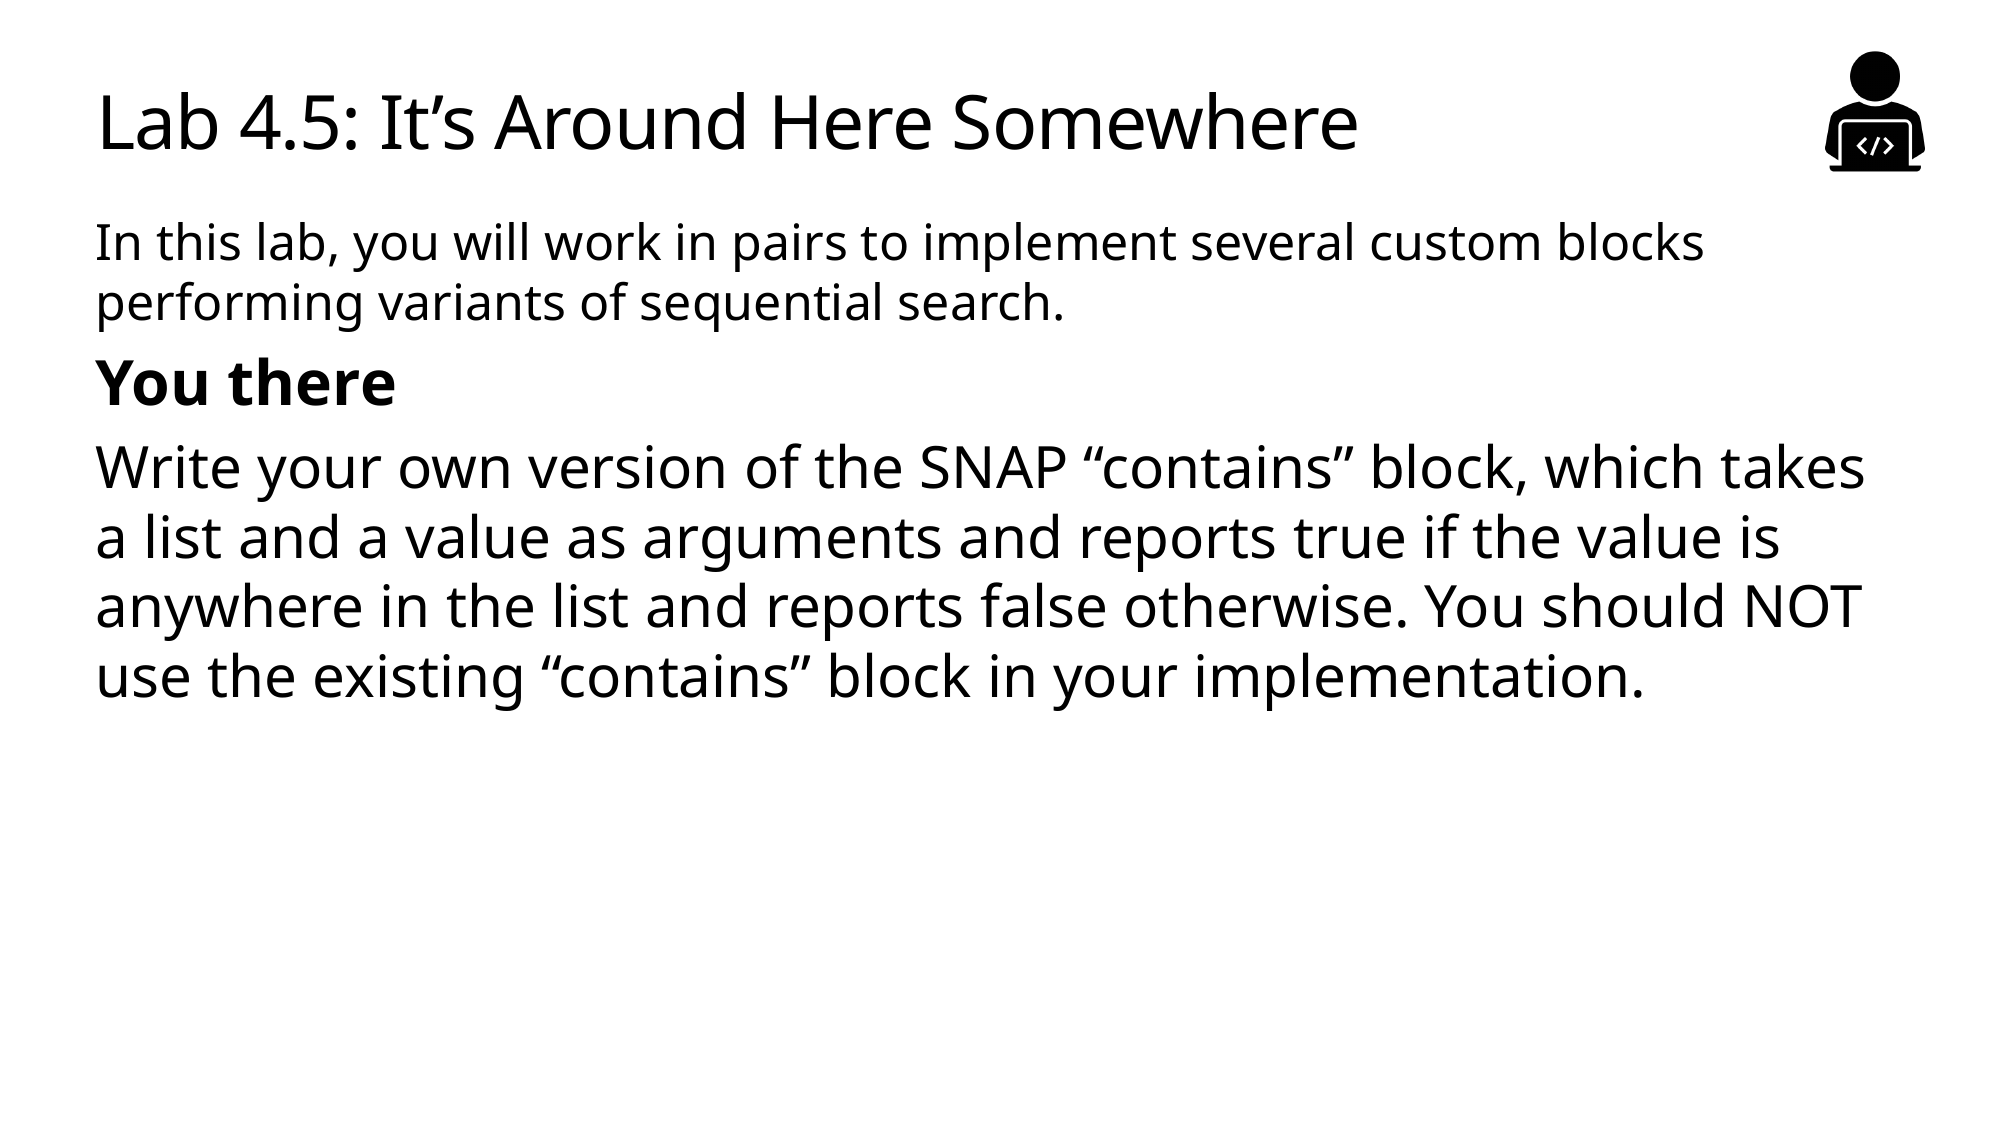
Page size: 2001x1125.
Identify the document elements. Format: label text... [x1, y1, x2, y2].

picture [1799, 29, 1951, 181]
title Lab 4.5: It’s Around Here Somewhere [96, 75, 1799, 166]
list In this lab, you will work in pairs to implement several custom blocks performing variants of sequential search. You there Write your own version of the SNAP “contains” block, which takes a list and a value as arguments and reports true if the value is anywhere in the list and reports false otherwise. You should NOT use the existing “contains” block in your implementation. [95, 210, 1904, 1125]
